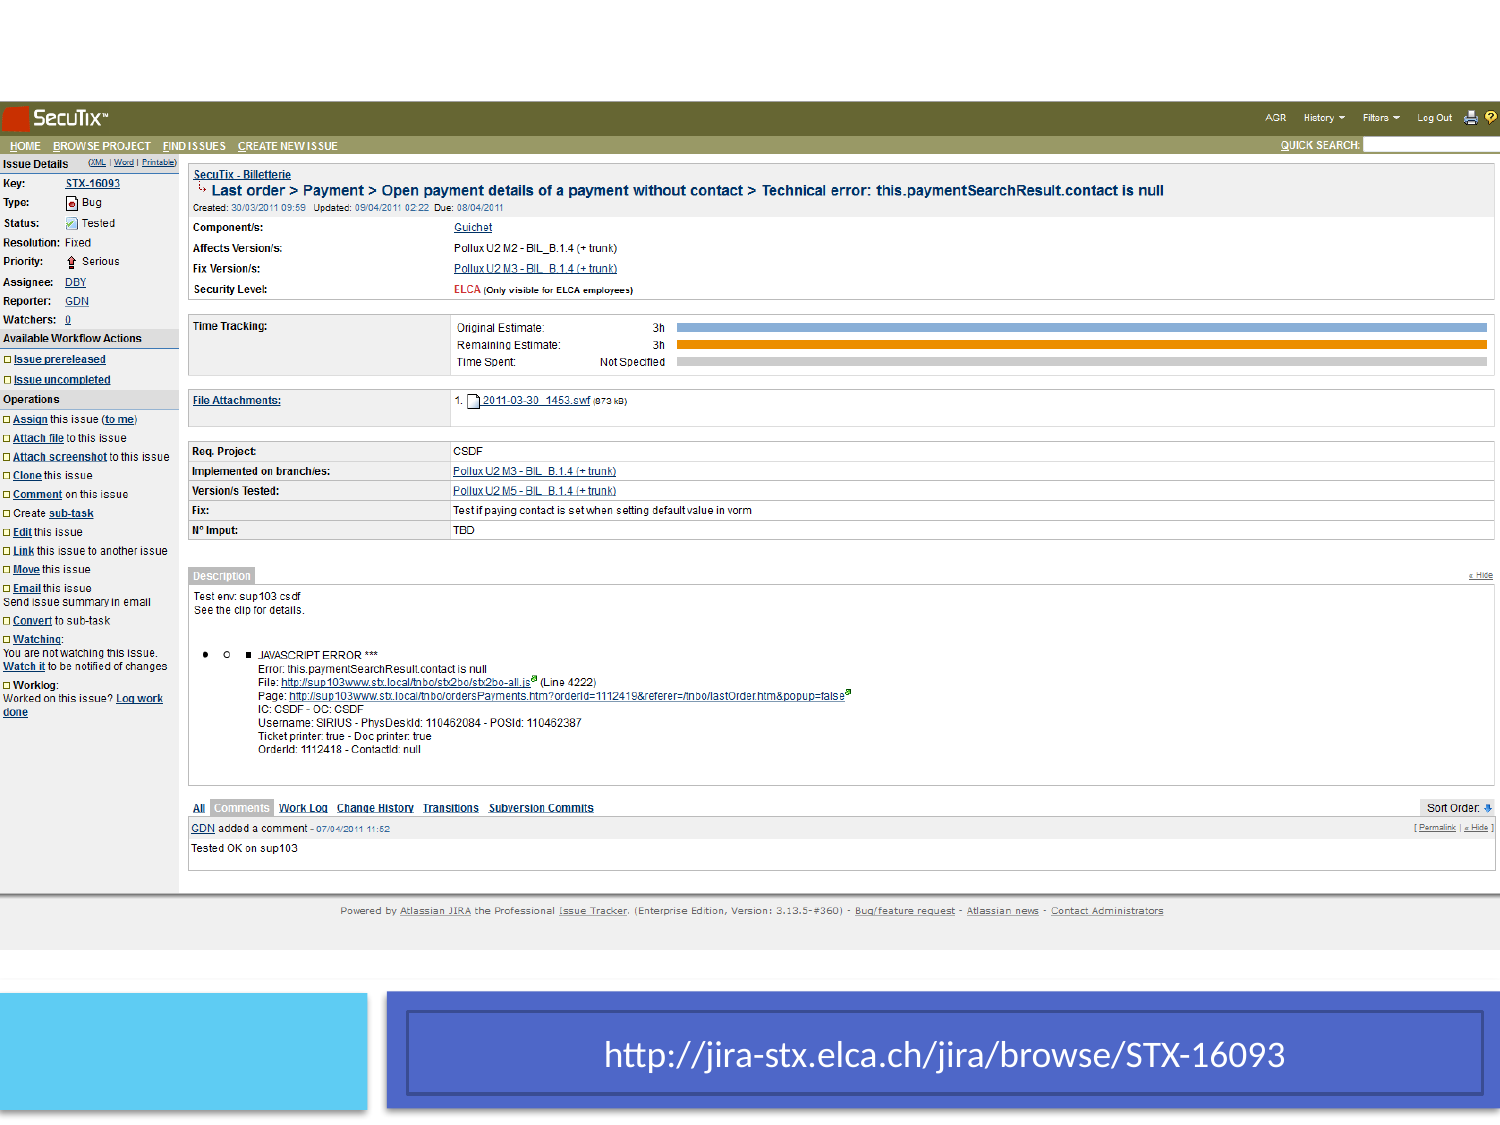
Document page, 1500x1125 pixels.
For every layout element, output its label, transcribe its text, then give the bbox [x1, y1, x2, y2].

text_box http://jira-stx.elca.ch/jira/browse/STX-16093 [406, 1010, 1484, 1096]
picture [0, 101, 1500, 950]
